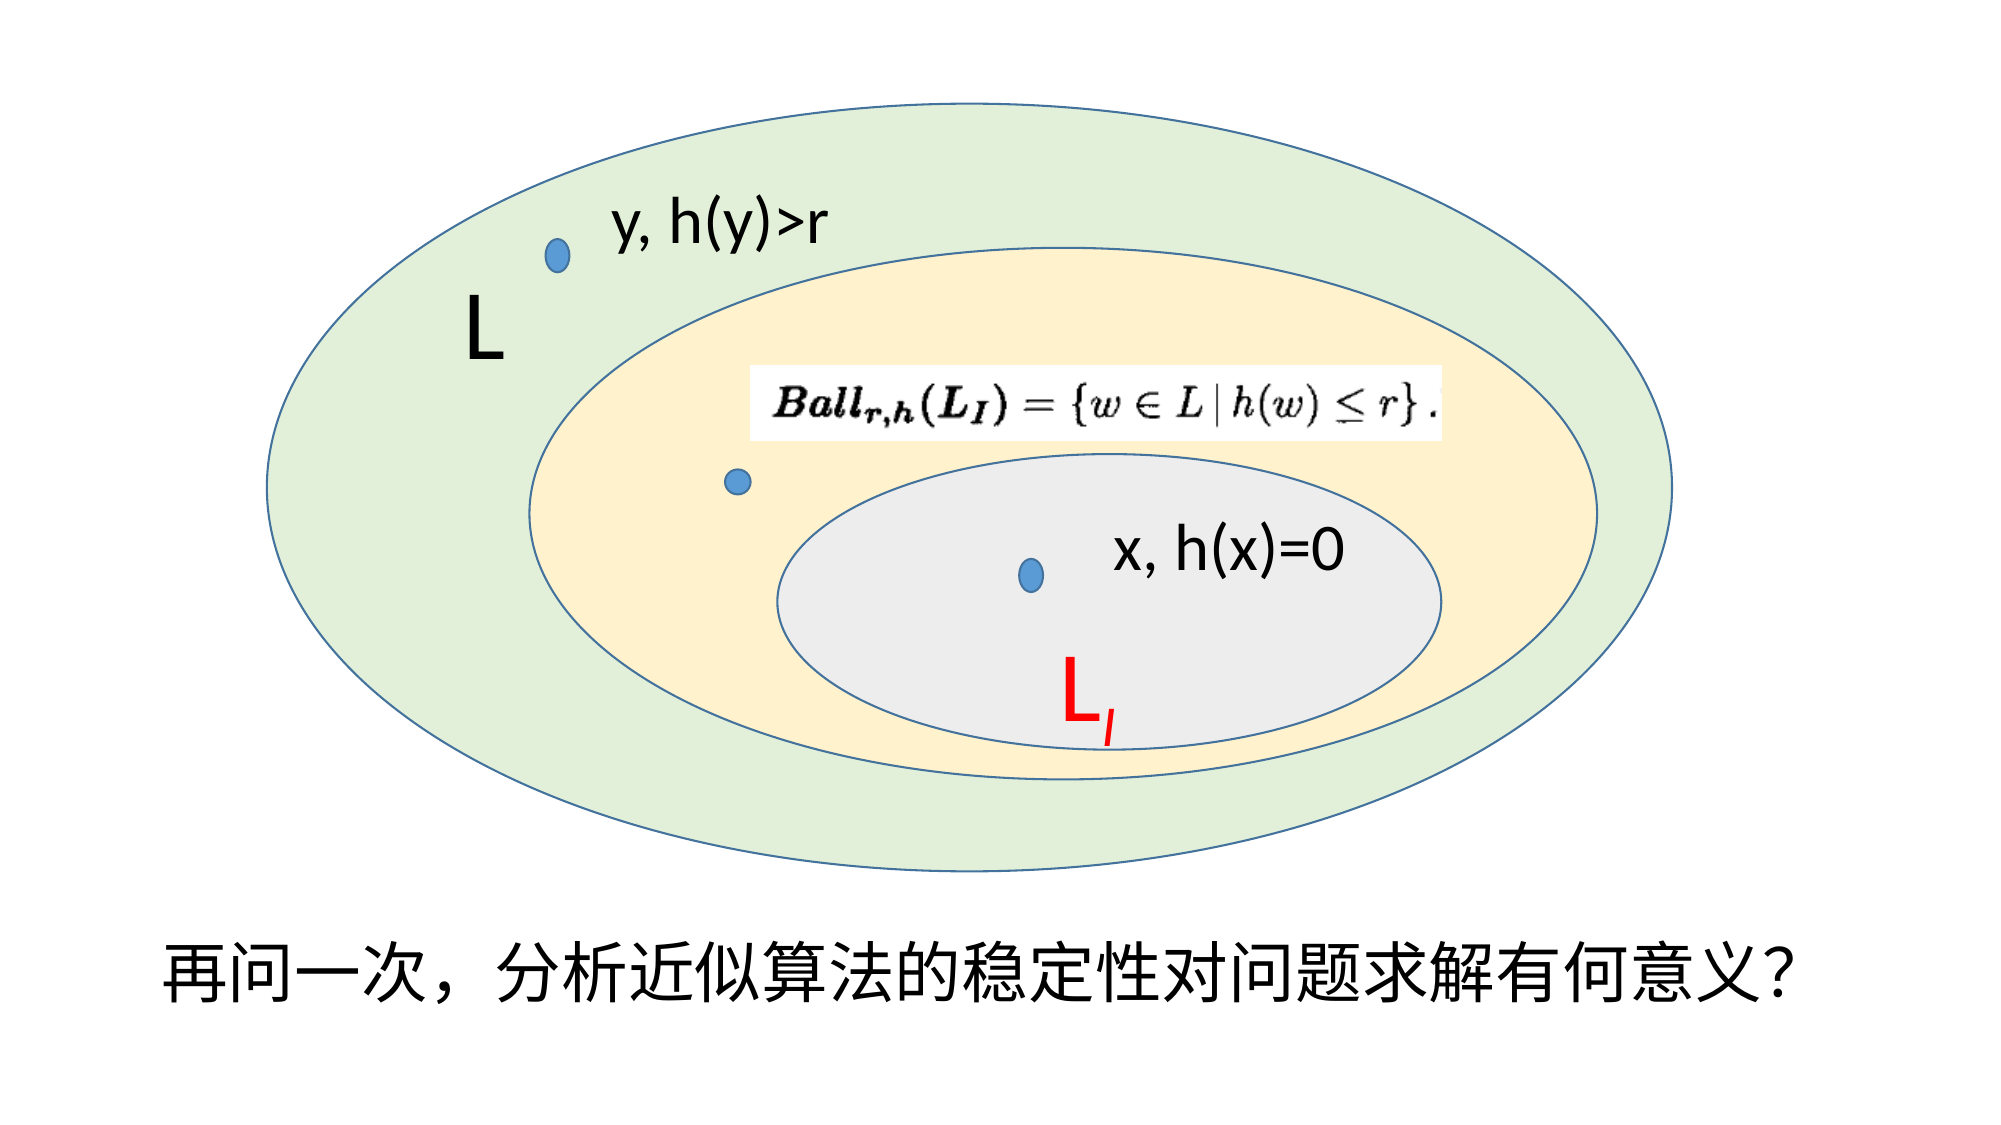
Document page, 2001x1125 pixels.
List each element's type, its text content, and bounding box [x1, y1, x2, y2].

text_box 再问一次，分析近似算法的稳定性对问题求解有何意义？ [146, 923, 1845, 1019]
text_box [266, 103, 1673, 872]
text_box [545, 169, 849, 273]
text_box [777, 454, 1442, 751]
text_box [529, 247, 1598, 780]
